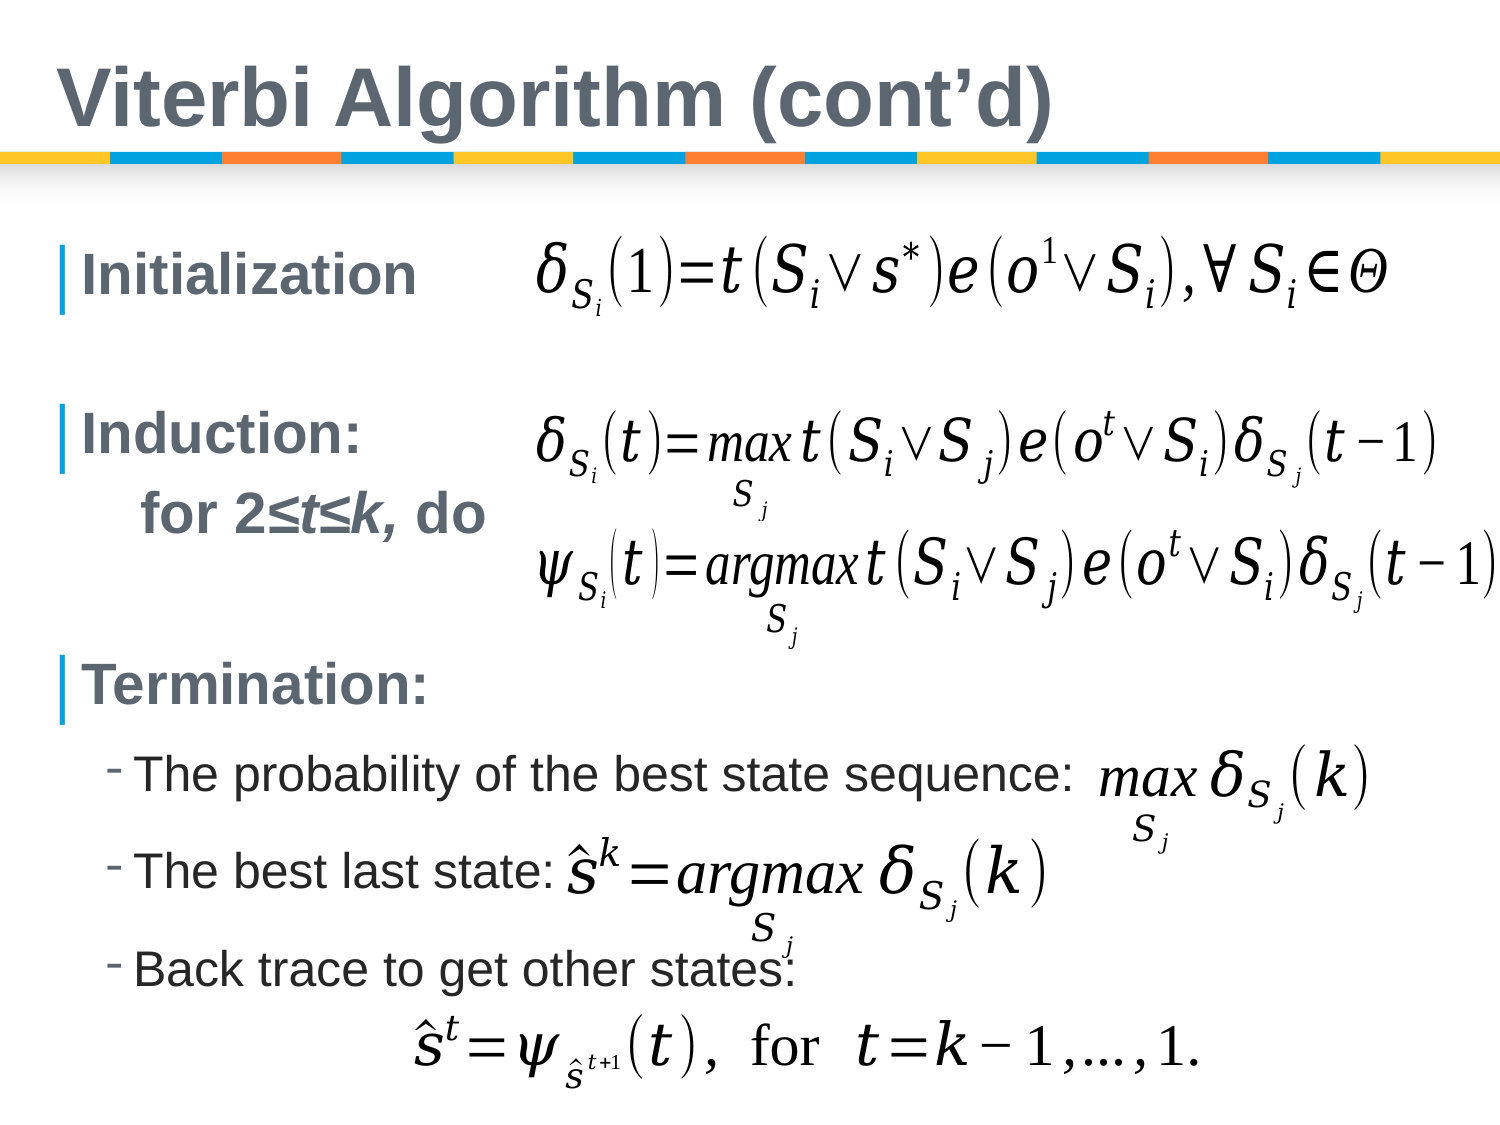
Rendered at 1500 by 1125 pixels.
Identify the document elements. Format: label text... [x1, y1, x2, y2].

text_box [31, 669, 1438, 857]
title Viterbi Algorithm (cont’d) [41, 30, 1500, 169]
list Initialization Induction: for 2≤t≤k, do Termination: The probability of the best state sequence: The best last state: Back trace to get other states: [31, 231, 1438, 669]
